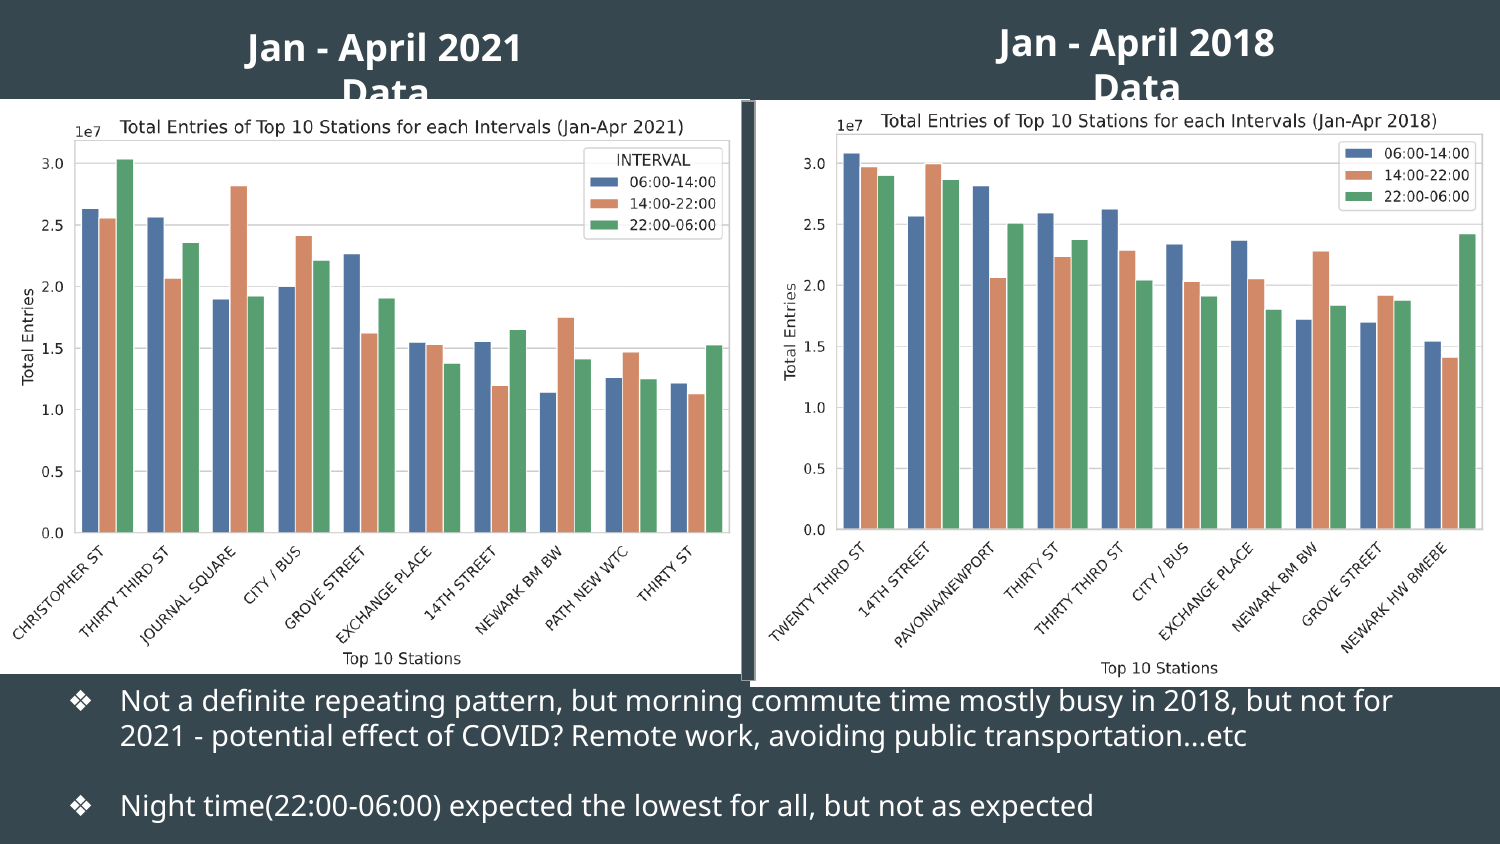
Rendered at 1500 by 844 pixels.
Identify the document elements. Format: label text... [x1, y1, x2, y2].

text_box Jan - April 2018 Data [950, 3, 1324, 99]
text_box Jan - April 2021 Data [198, 8, 573, 98]
text_box Not a definite repeating pattern, but morning commute time mostly busy in 2018, but not for 2021 - potential effect of COVID? Remote work, avoiding public transportation...etc Night time(22:00-06:00) expected the lowest for all, but not as expected [29, 683, 1413, 838]
picture [0, 99, 1500, 687]
